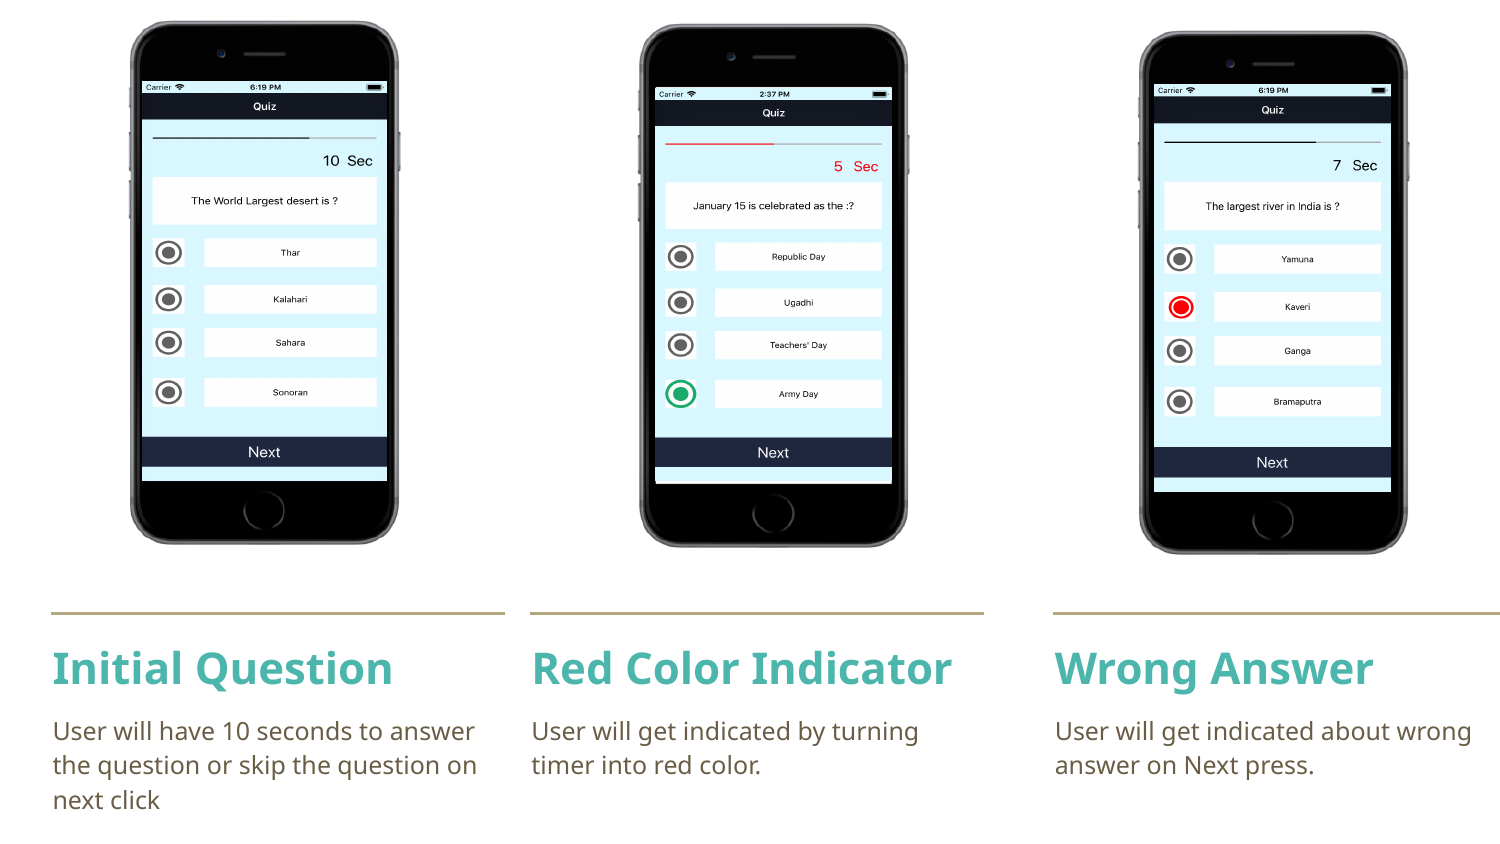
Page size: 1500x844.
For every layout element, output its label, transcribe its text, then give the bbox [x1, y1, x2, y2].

picture [1128, 9, 1418, 567]
list User will get indicated about wrong answer on Next press. [1039, 695, 1500, 801]
list Wrong Answer [1039, 621, 1500, 695]
picture [119, 0, 409, 557]
list User will get indicated by turning timer into red color. [516, 695, 983, 801]
list Red Color Indicator [516, 621, 983, 695]
list Initial Question [37, 621, 504, 695]
picture [629, 2, 918, 560]
list User will have 10 seconds to answer the question or skip the question on next click [37, 695, 504, 801]
